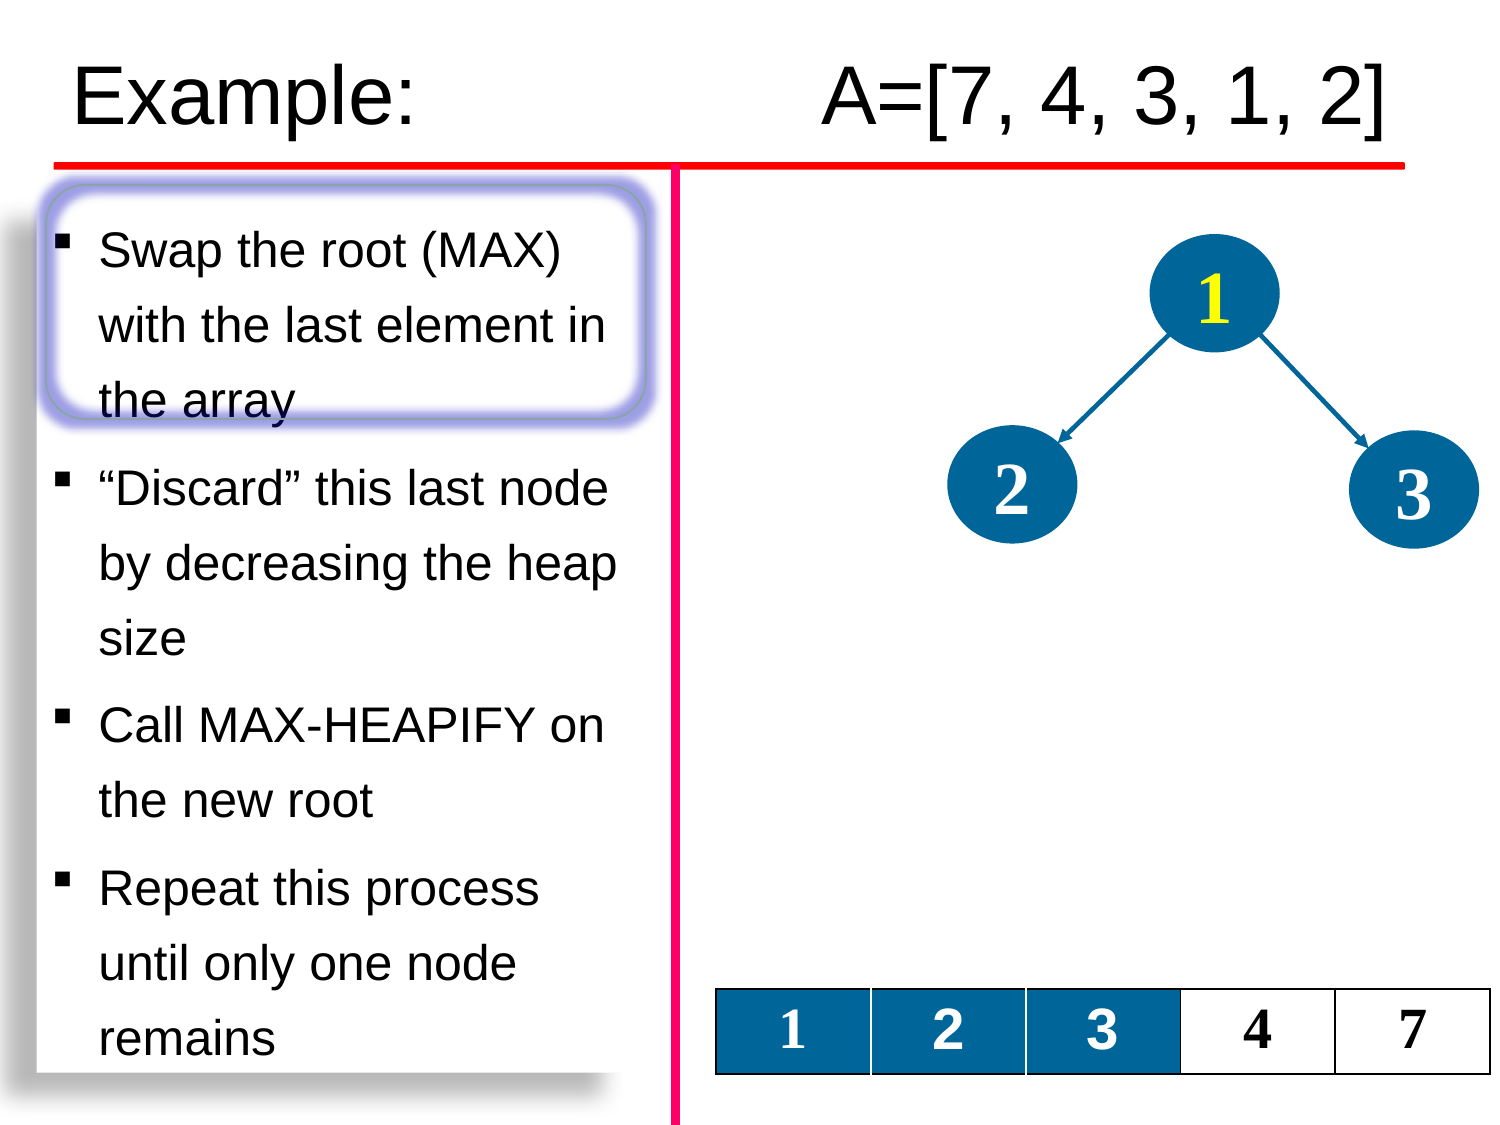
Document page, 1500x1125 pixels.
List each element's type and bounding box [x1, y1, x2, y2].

text_box [36, 195, 41, 206]
table_header [1027, 990, 1180, 1073]
text_box [947, 234, 1480, 549]
text_box [671, 164, 680, 1125]
table_header [717, 990, 870, 1073]
text_box [44, 183, 647, 420]
table_header [1181, 990, 1334, 1073]
picture [43, 195, 637, 423]
text_box [36, 399, 637, 1073]
title [55, 16, 1406, 166]
table_header [872, 990, 1025, 1073]
table_header [1336, 990, 1489, 1073]
